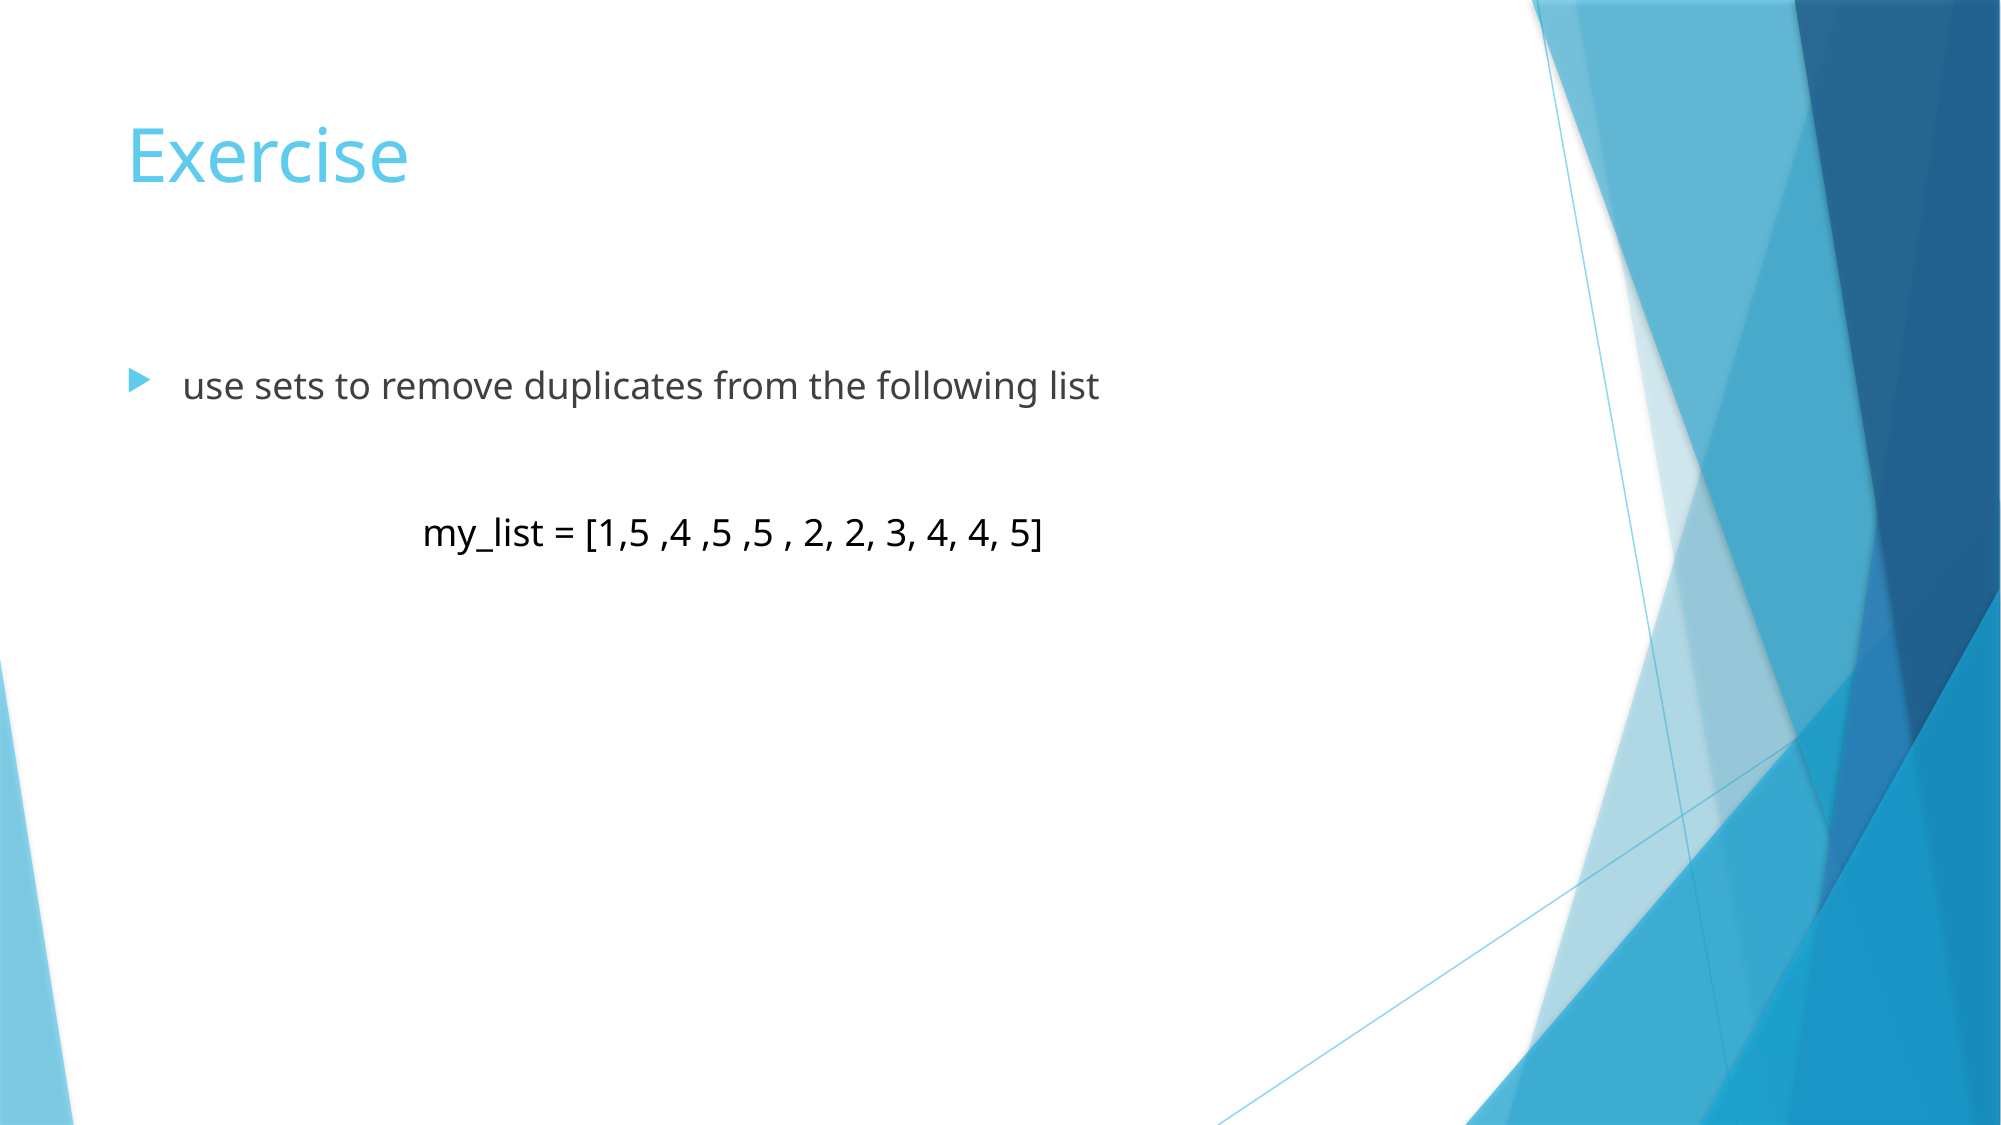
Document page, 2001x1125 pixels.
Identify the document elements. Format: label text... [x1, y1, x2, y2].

list use sets to remove duplicates from the following list [111, 354, 1522, 992]
text_box my_list = [1,5 ,4 ,5 ,5 , 2, 2, 3, 4, 4, 5] [407, 501, 1225, 562]
title Exercise [111, 99, 1522, 317]
